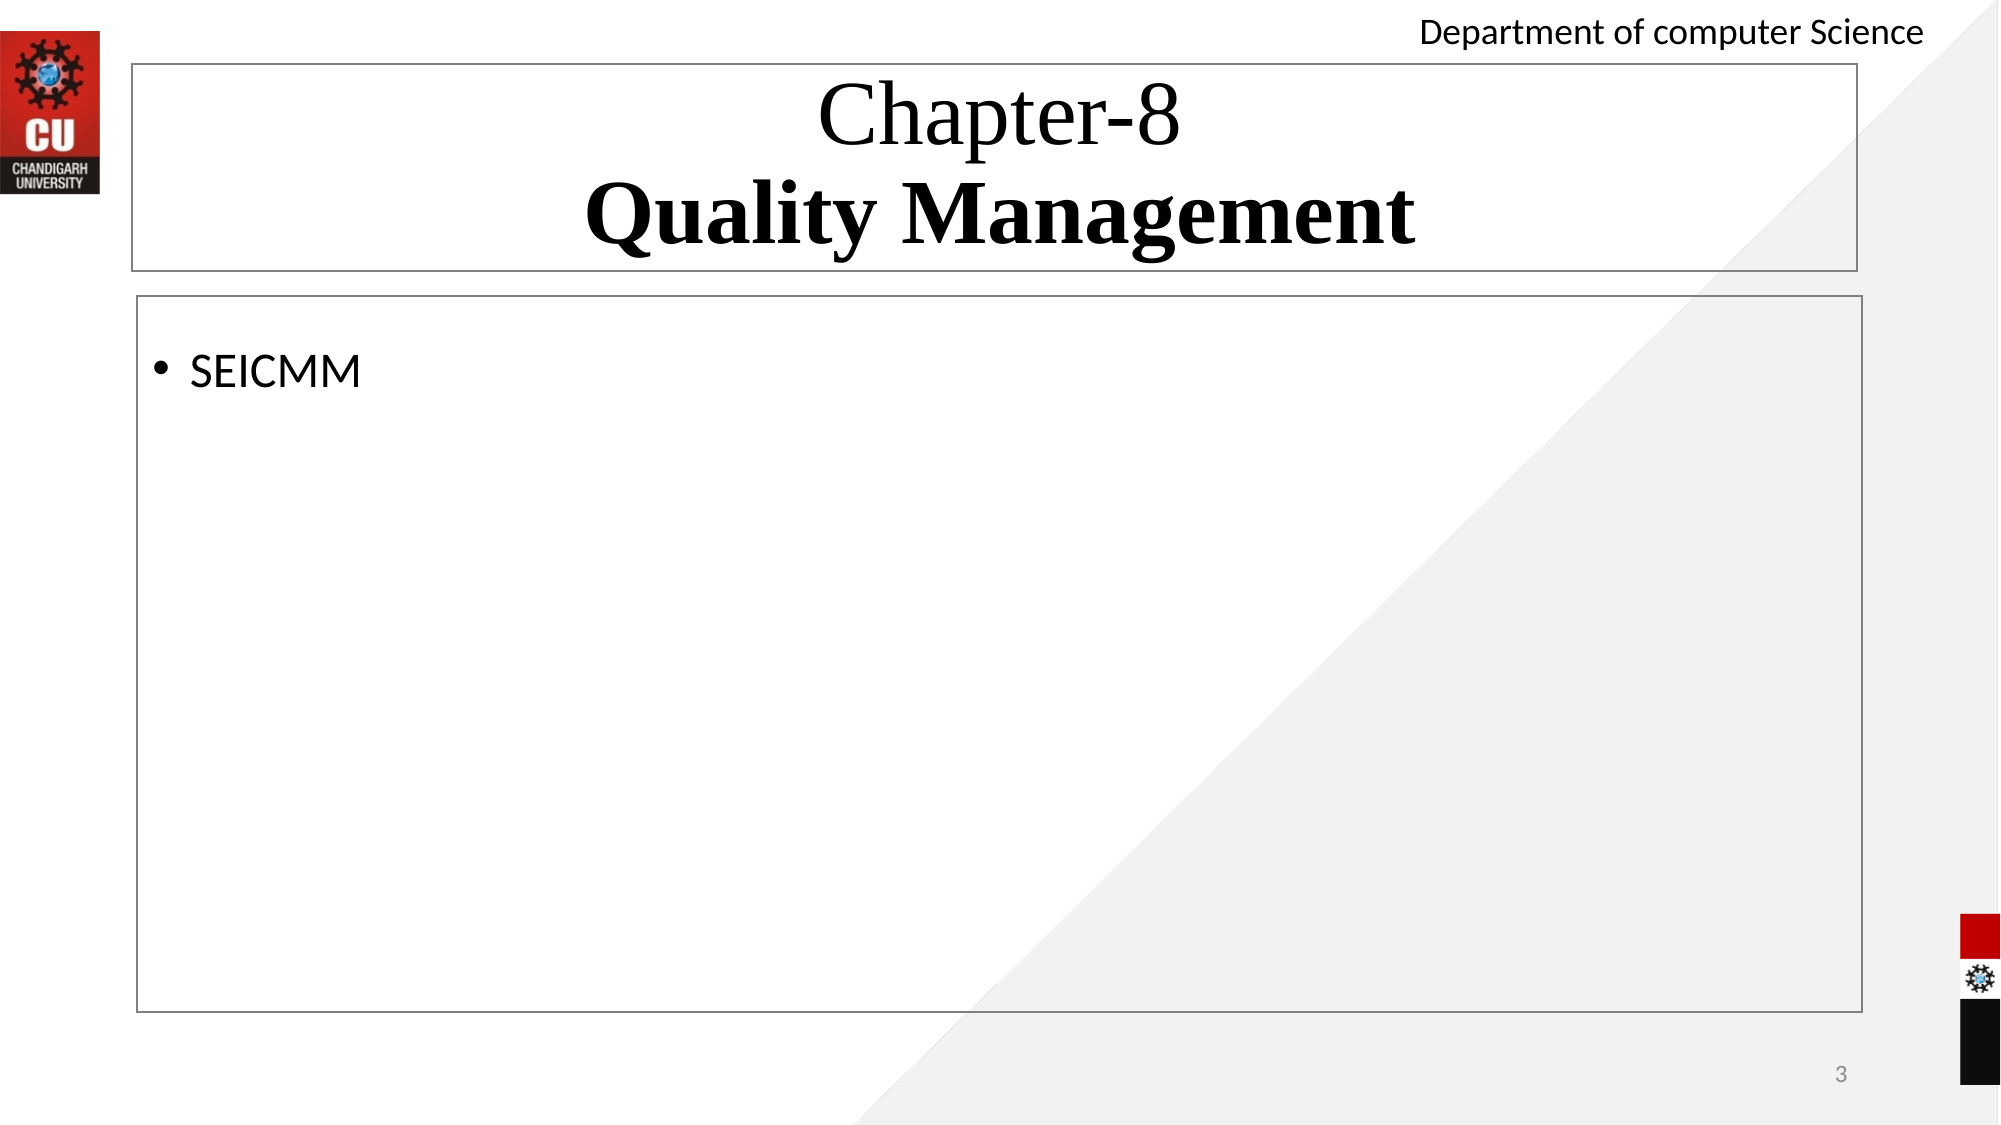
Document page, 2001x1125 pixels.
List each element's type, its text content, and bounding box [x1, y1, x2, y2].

text_box Department of computer Science [1404, 0, 1940, 60]
picture [0, 0, 2001, 1125]
title Chapter-8 Quality Management [137, 59, 1863, 269]
text_box [136, 295, 1863, 1013]
slide_number 3 [1412, 1042, 1863, 1103]
text_box [131, 63, 1858, 272]
